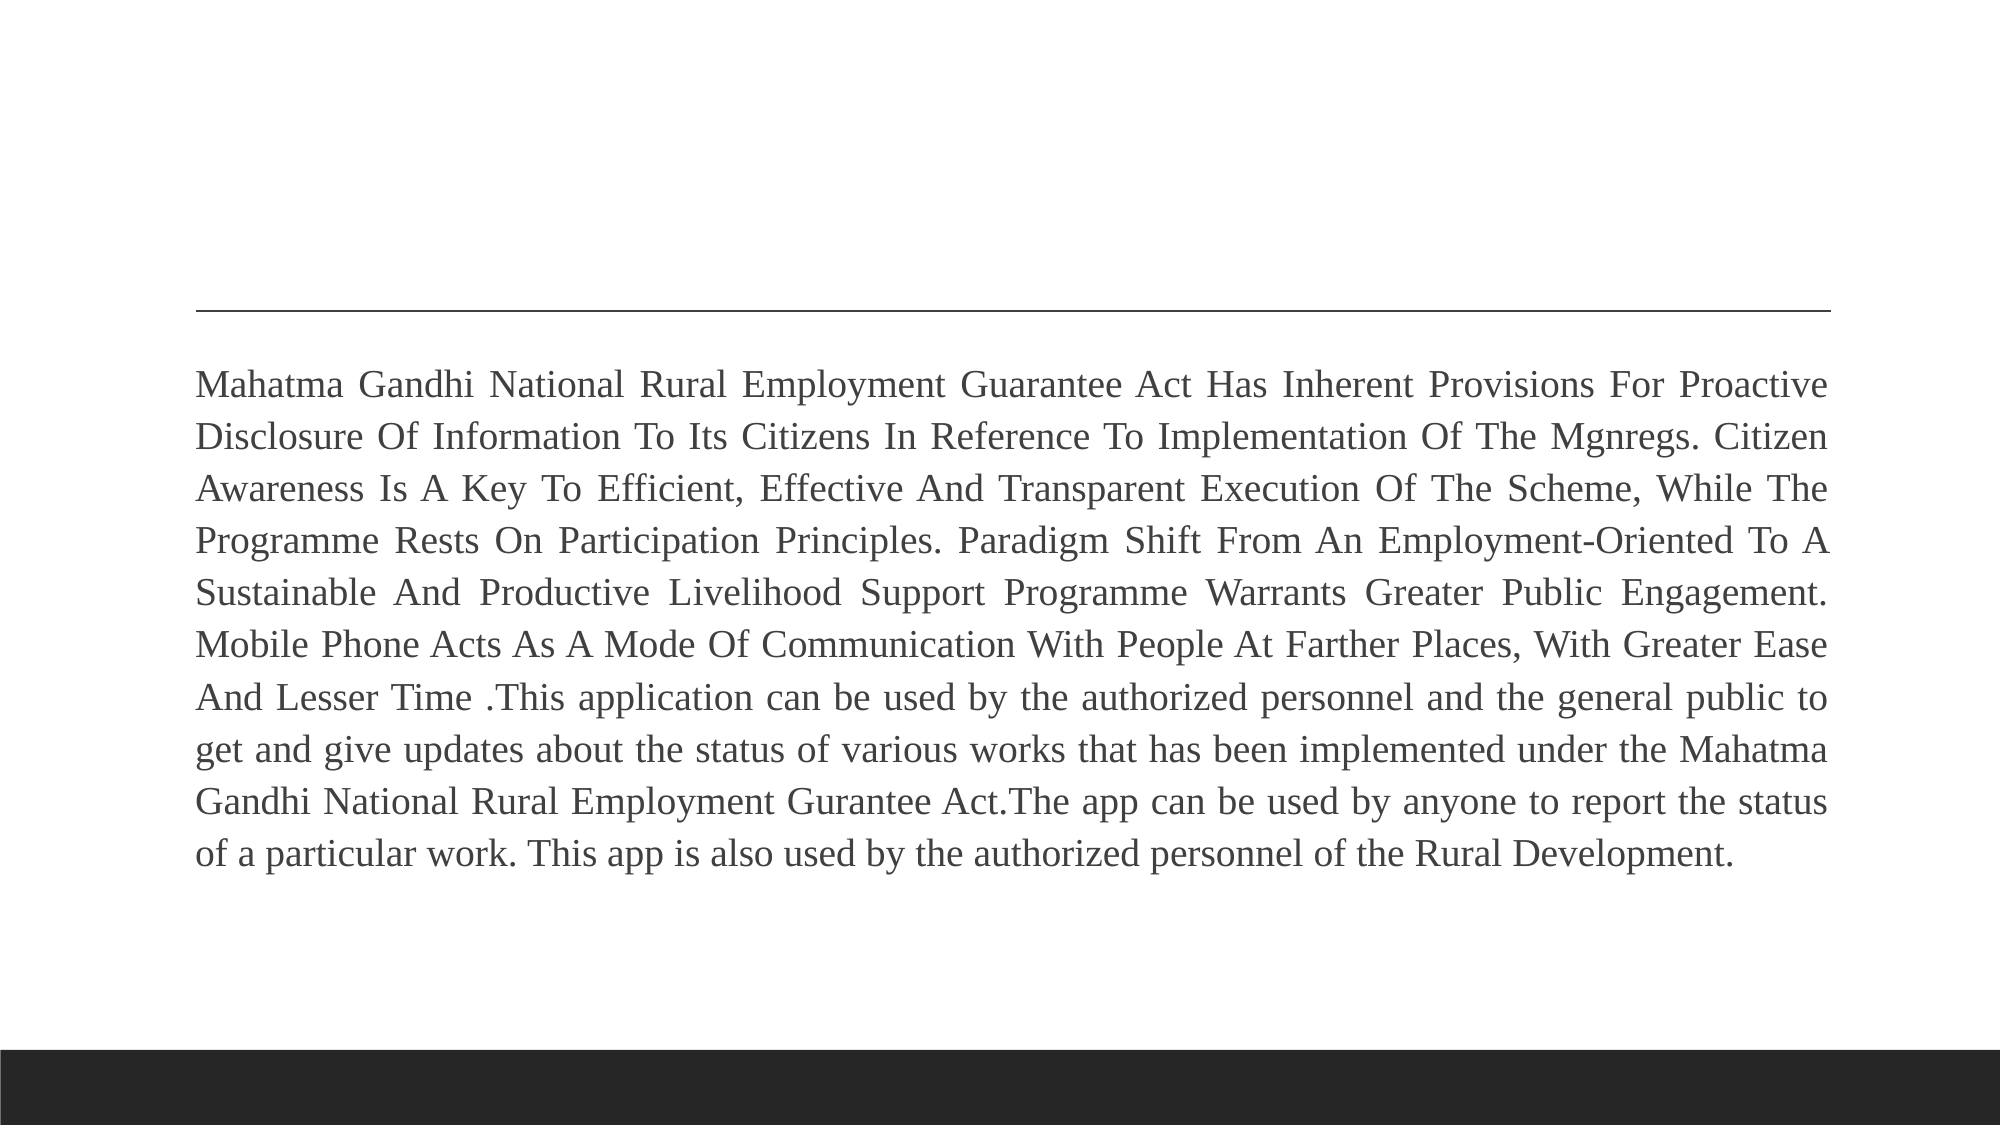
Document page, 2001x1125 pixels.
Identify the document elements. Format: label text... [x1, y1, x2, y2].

list Mahatma Gandhi National Rural Employment Guarantee Act Has Inherent Provisions For Proactive Disclosure Of Information To Its Citizens In Reference To Implementation Of The Mgnregs. Citizen Awareness Is A Key To Efficient, Effective And Transparent Execution Of The Scheme, While The Programme Rests On Participation Principles. Paradigm Shift From An Employment-Oriented To A Sustainable And Productive Livelihood Support Programme Warrants Greater Public Engagement. Mobile Phone Acts As A Mode Of Communication With People At Farther Places, With Greater Ease And Lesser Time .This application can be used by the authorized personnel and the general public to get and give updates about the status of various works that has been implemented under the Mahatma Gandhi National Rural Employment Gurantee Act.The app can be used by anyone to report the status of a particular work. This app is also used by the authorized personnel of the Rural Development. [180, 345, 1830, 963]
